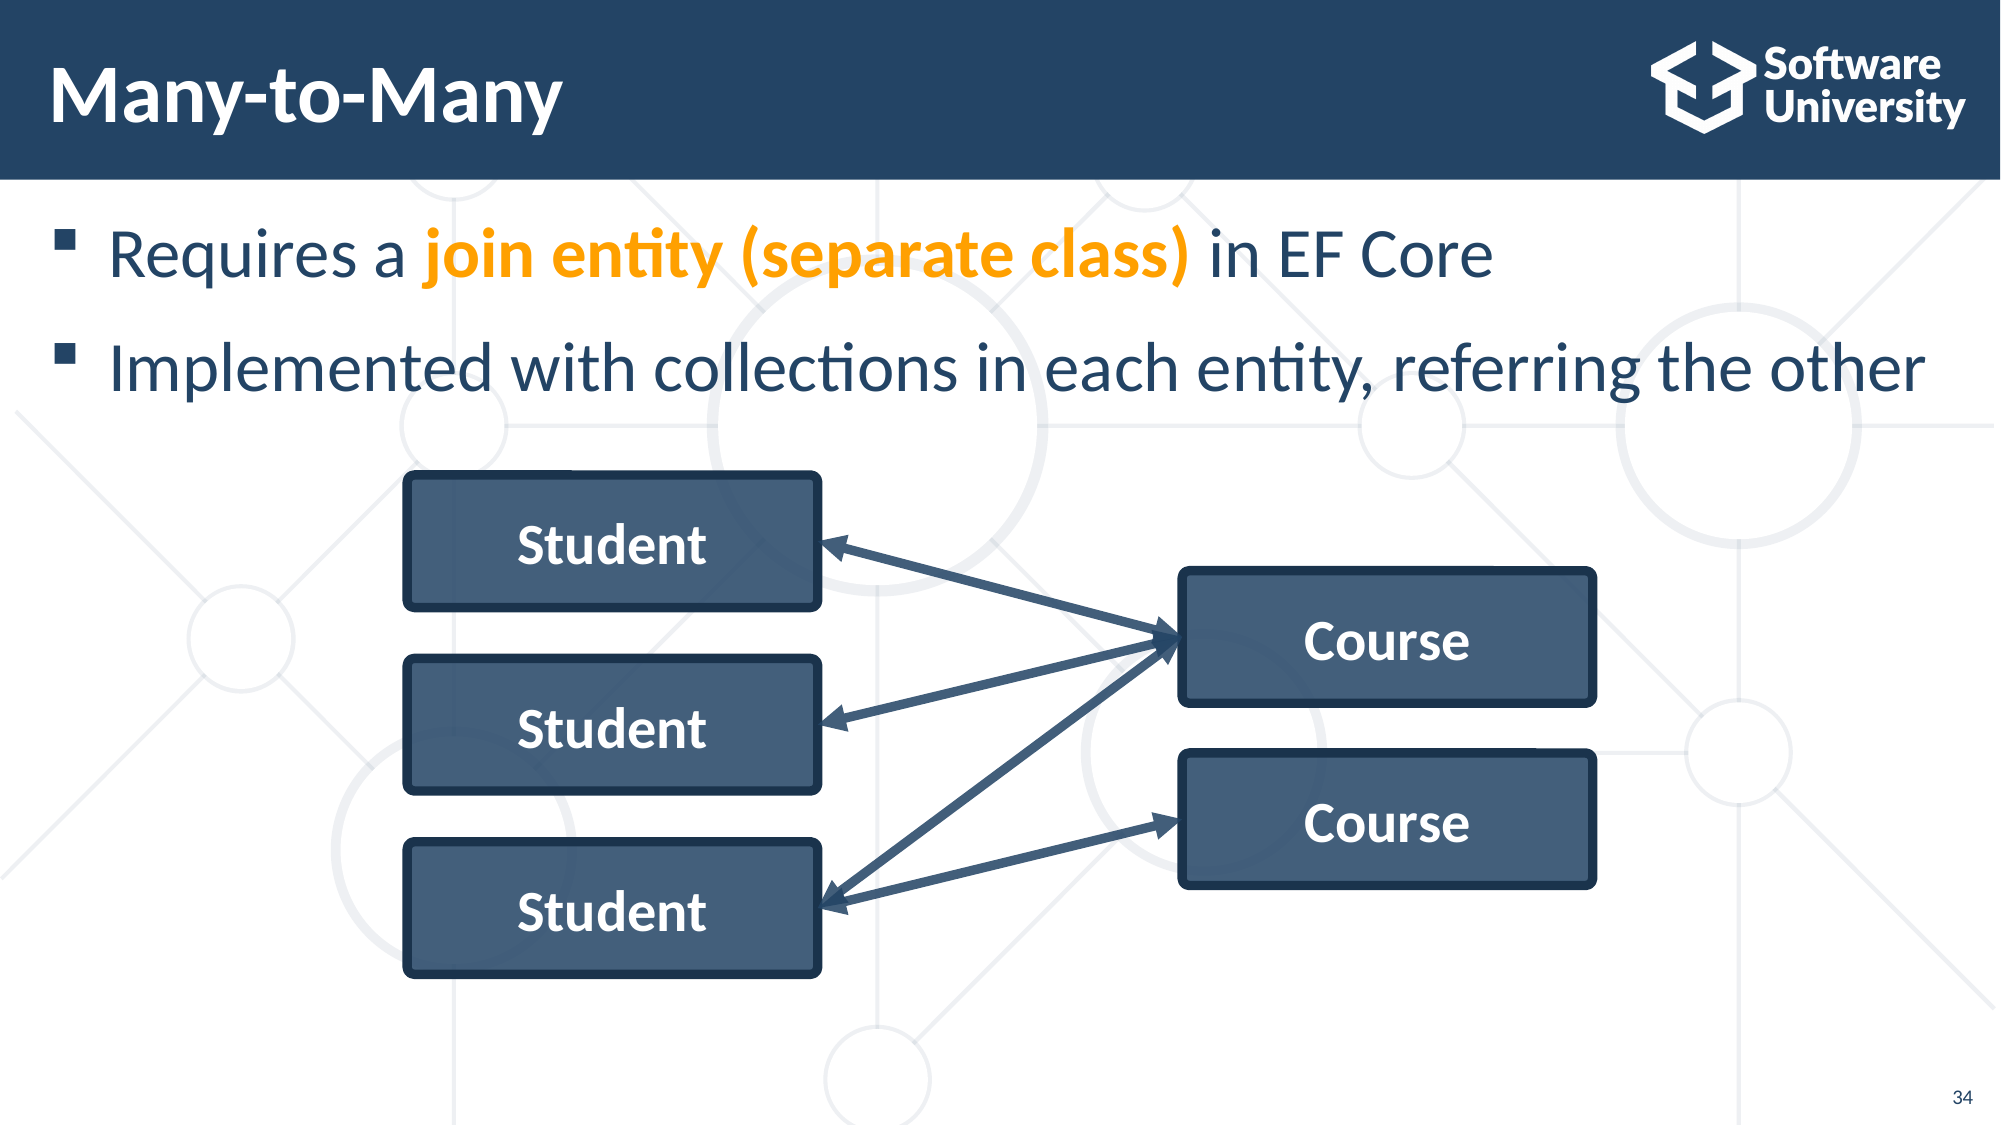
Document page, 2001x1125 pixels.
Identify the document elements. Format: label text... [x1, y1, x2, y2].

text_box Course [1188, 568, 1595, 706]
title Many-to-Many [31, 16, 1625, 162]
picture [1651, 41, 1966, 134]
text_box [817, 541, 1183, 635]
text_box Student [405, 839, 820, 977]
text_box Course [1188, 750, 1595, 888]
text_box Student [405, 656, 812, 794]
list Requires a join entity (separate class) in EF Core Implemented with collections in each entity, referring the other [31, 196, 1970, 1104]
text_box Student [405, 472, 820, 610]
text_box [817, 636, 1183, 818]
slide_number 34 [1927, 1067, 1989, 1117]
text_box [817, 818, 1183, 909]
